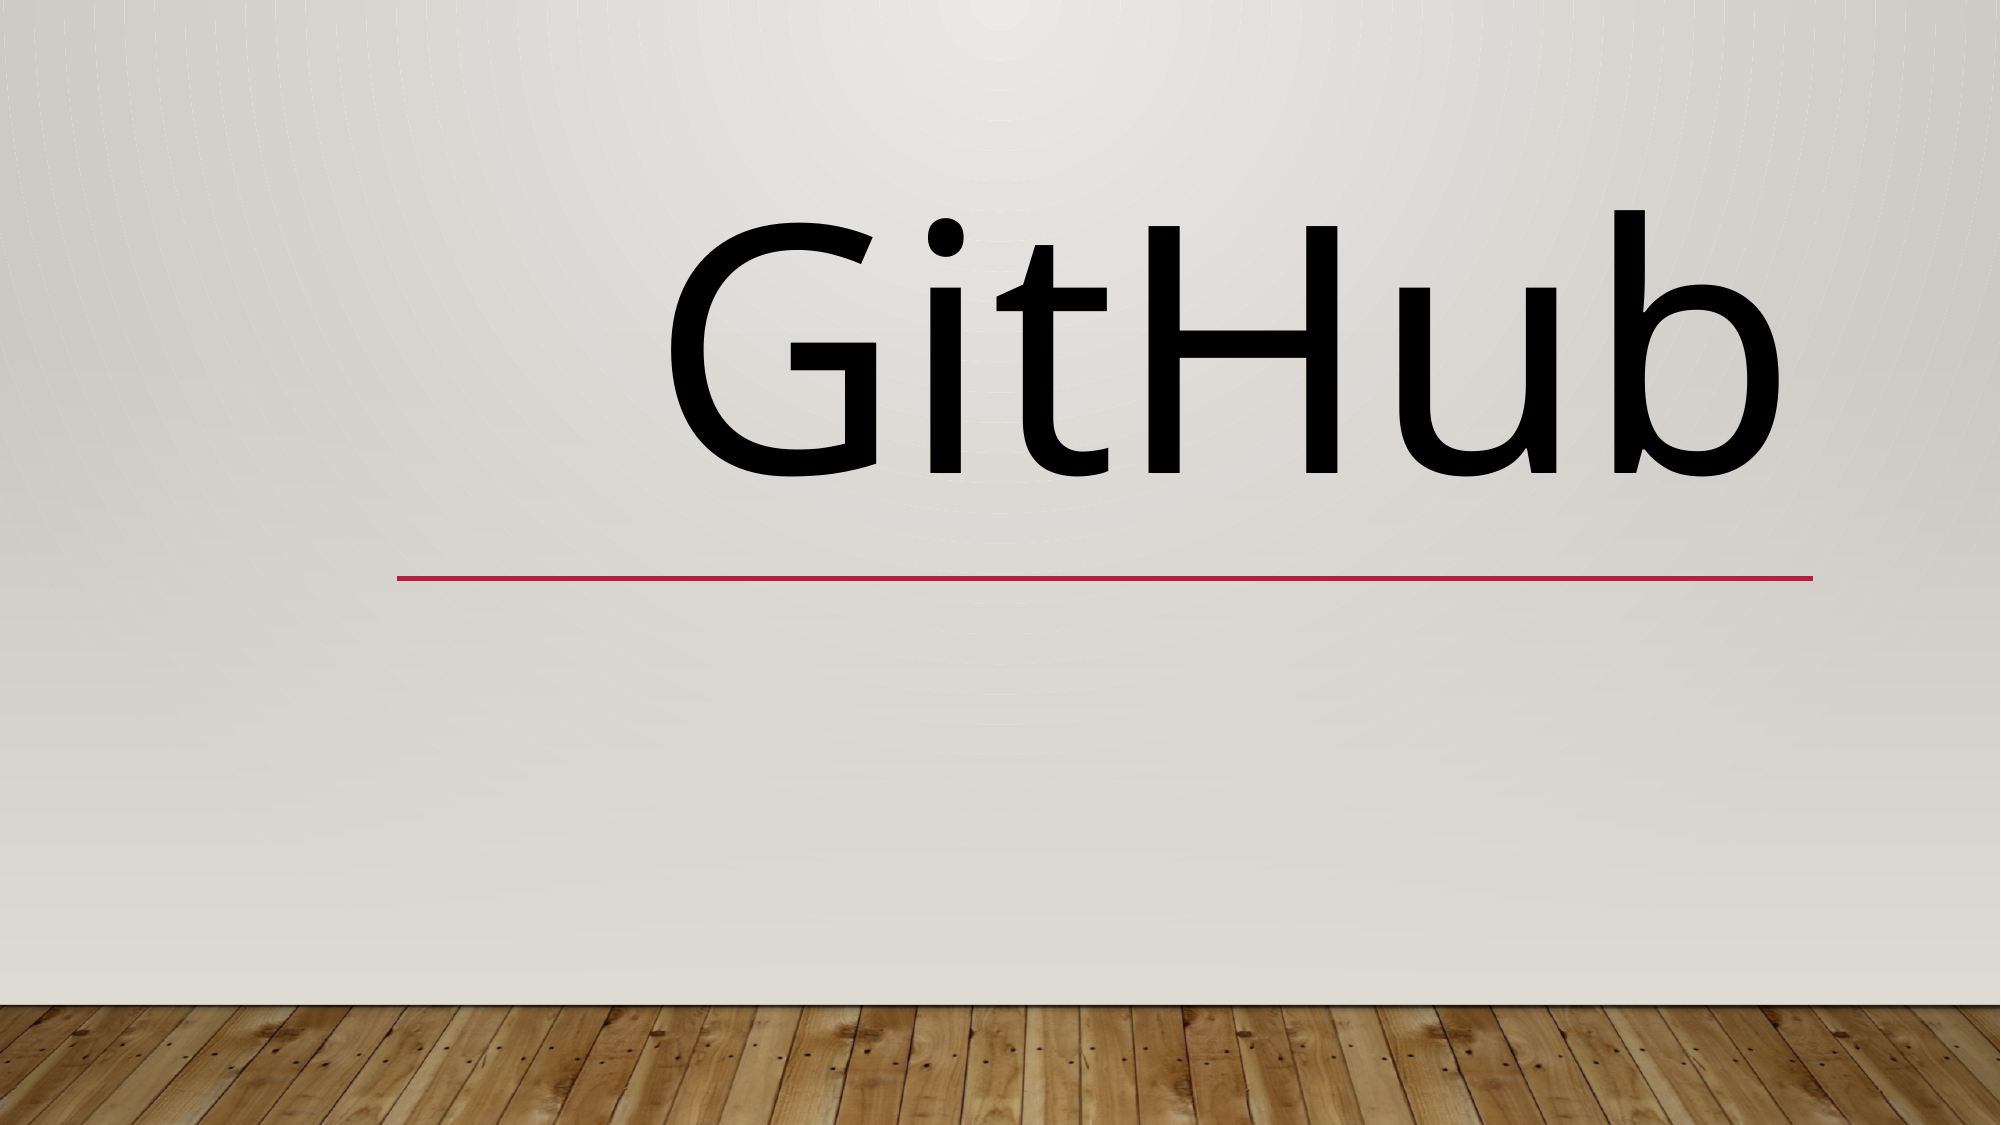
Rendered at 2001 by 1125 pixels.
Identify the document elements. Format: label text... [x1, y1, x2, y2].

picture [0, 1005, 2000, 1125]
title GitHub [396, 131, 1814, 549]
